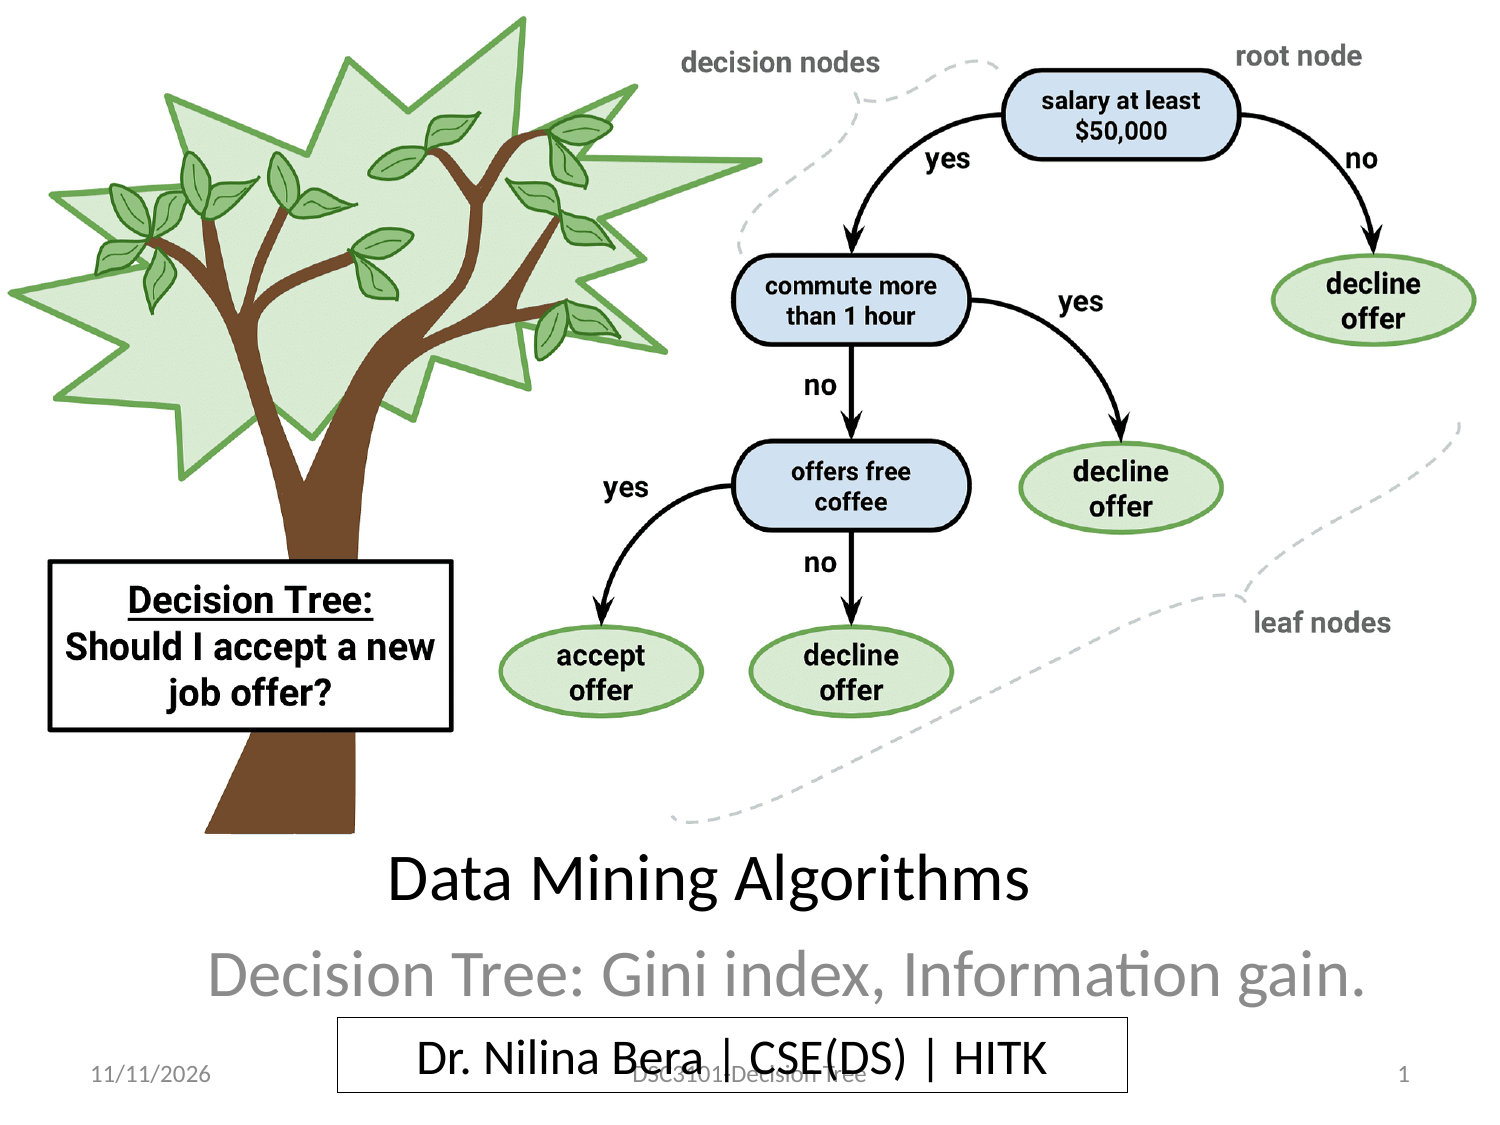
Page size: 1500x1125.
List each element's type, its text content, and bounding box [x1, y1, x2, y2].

title Data Mining Algorithms [72, 846, 1348, 922]
footer DSC3101-Decision Tree [512, 1042, 988, 1103]
picture [4, 8, 1490, 841]
slide_number 1 [1074, 1042, 1425, 1103]
text_box Dr. Nilina Bera | CSE(DS) | HITK [337, 1017, 1128, 1093]
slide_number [75, 1042, 425, 1103]
subtitle Decision Tree: Gini index, Information gain. [167, 921, 1407, 1024]
